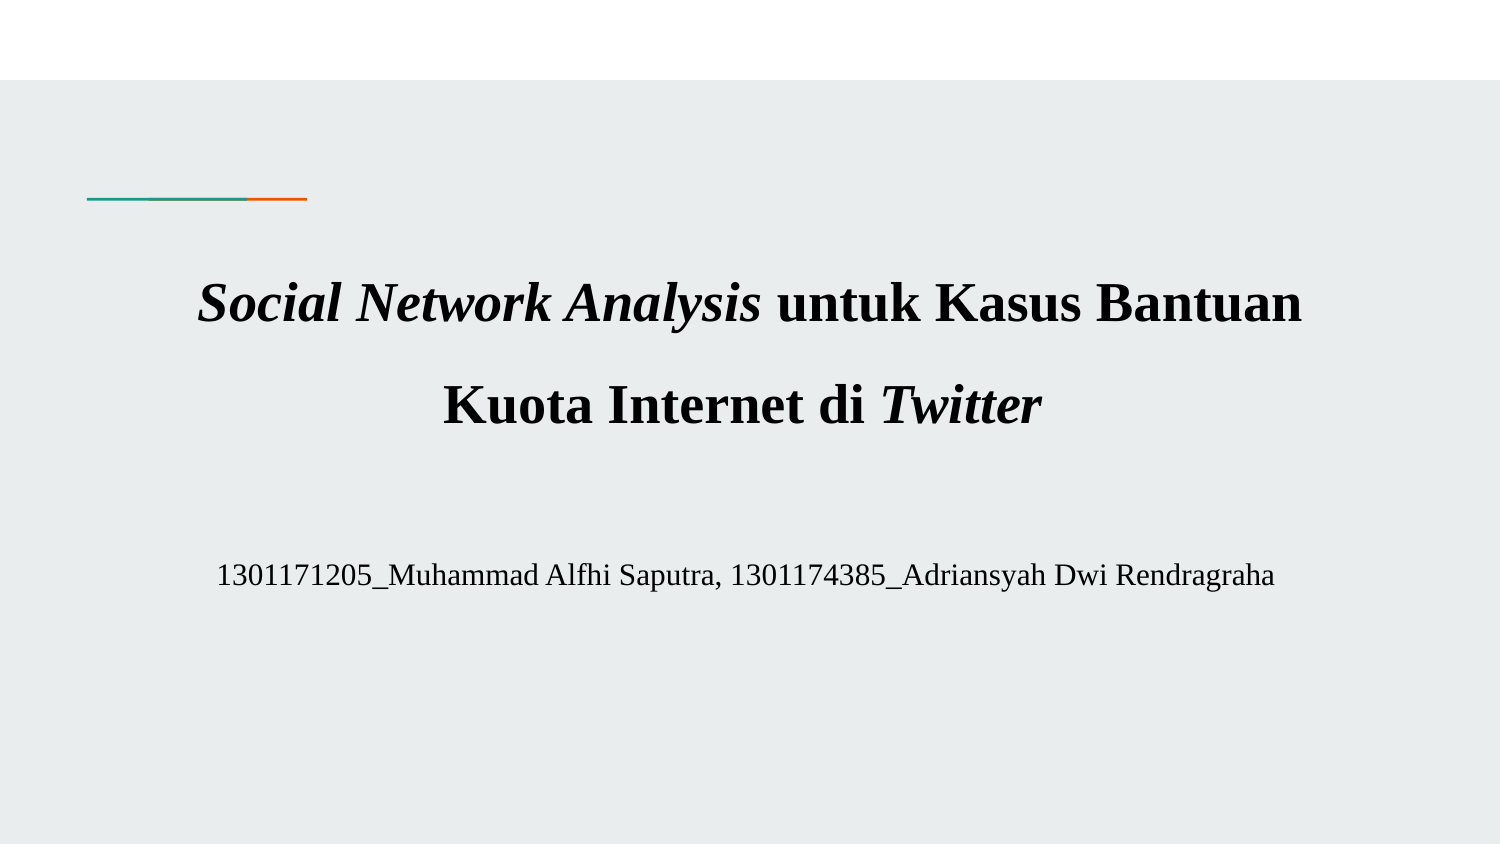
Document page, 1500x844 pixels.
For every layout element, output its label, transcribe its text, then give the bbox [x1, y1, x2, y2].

subtitle 1301171205_Muhammad Alfhi Saputra, 1301174385_Adriansyah Dwi Rendragraha [119, 520, 1381, 610]
title Social Network Analysis untuk Kasus Bantuan Kuota Internet di Twitter [119, 216, 1381, 490]
